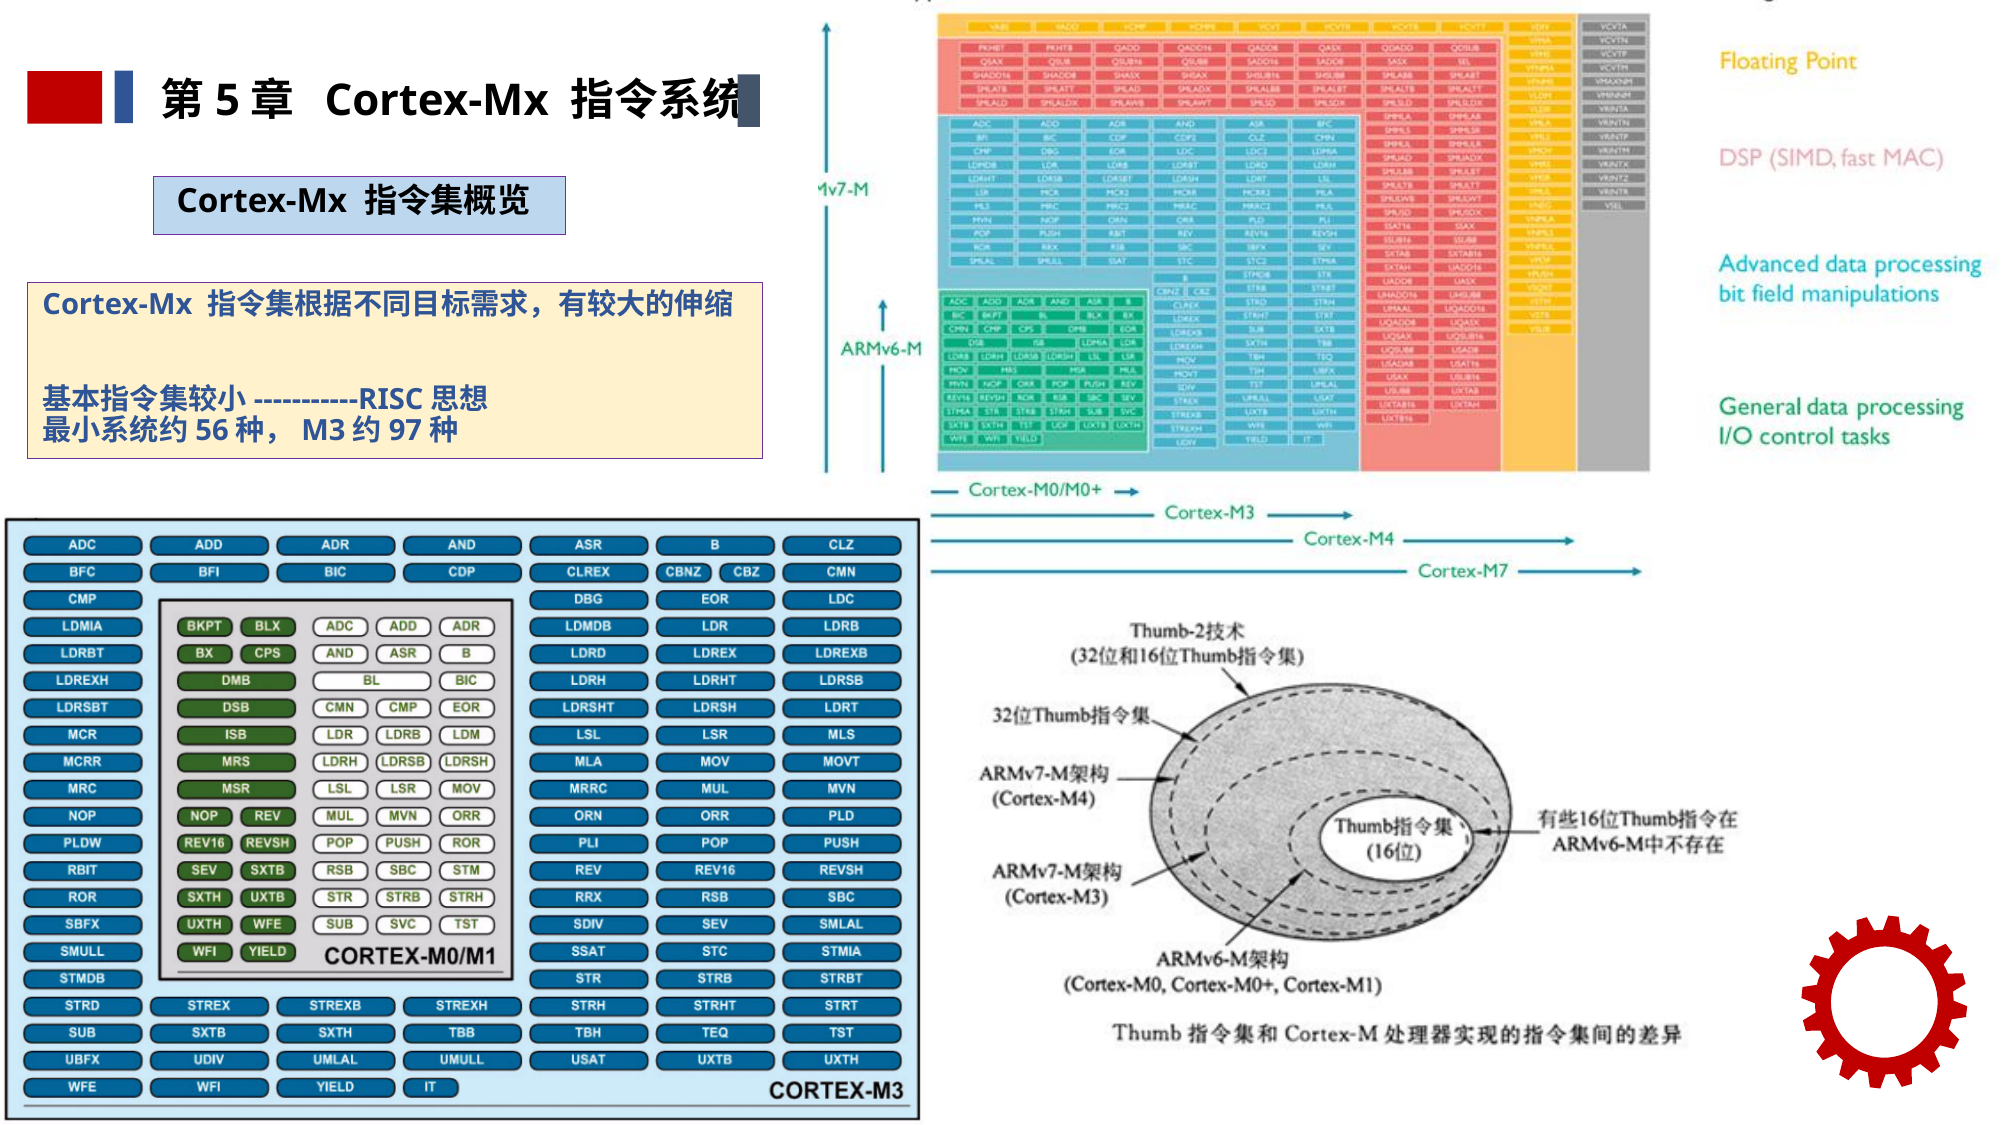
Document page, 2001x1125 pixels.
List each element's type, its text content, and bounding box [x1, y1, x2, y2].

text_box [1801, 915, 1968, 1089]
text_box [27, 70, 783, 124]
picture [965, 616, 1760, 1072]
picture [0, 0, 2000, 1125]
text_box Cortex-Mx 指令集概览 [153, 176, 566, 235]
text_box [737, 124, 761, 128]
text_box Cortex-Mx 指令集根据不同目标需求，有较大的伸缩 基本指令集较小-----------RISC思想 最小系统约56种，M3约97种 [27, 282, 763, 459]
